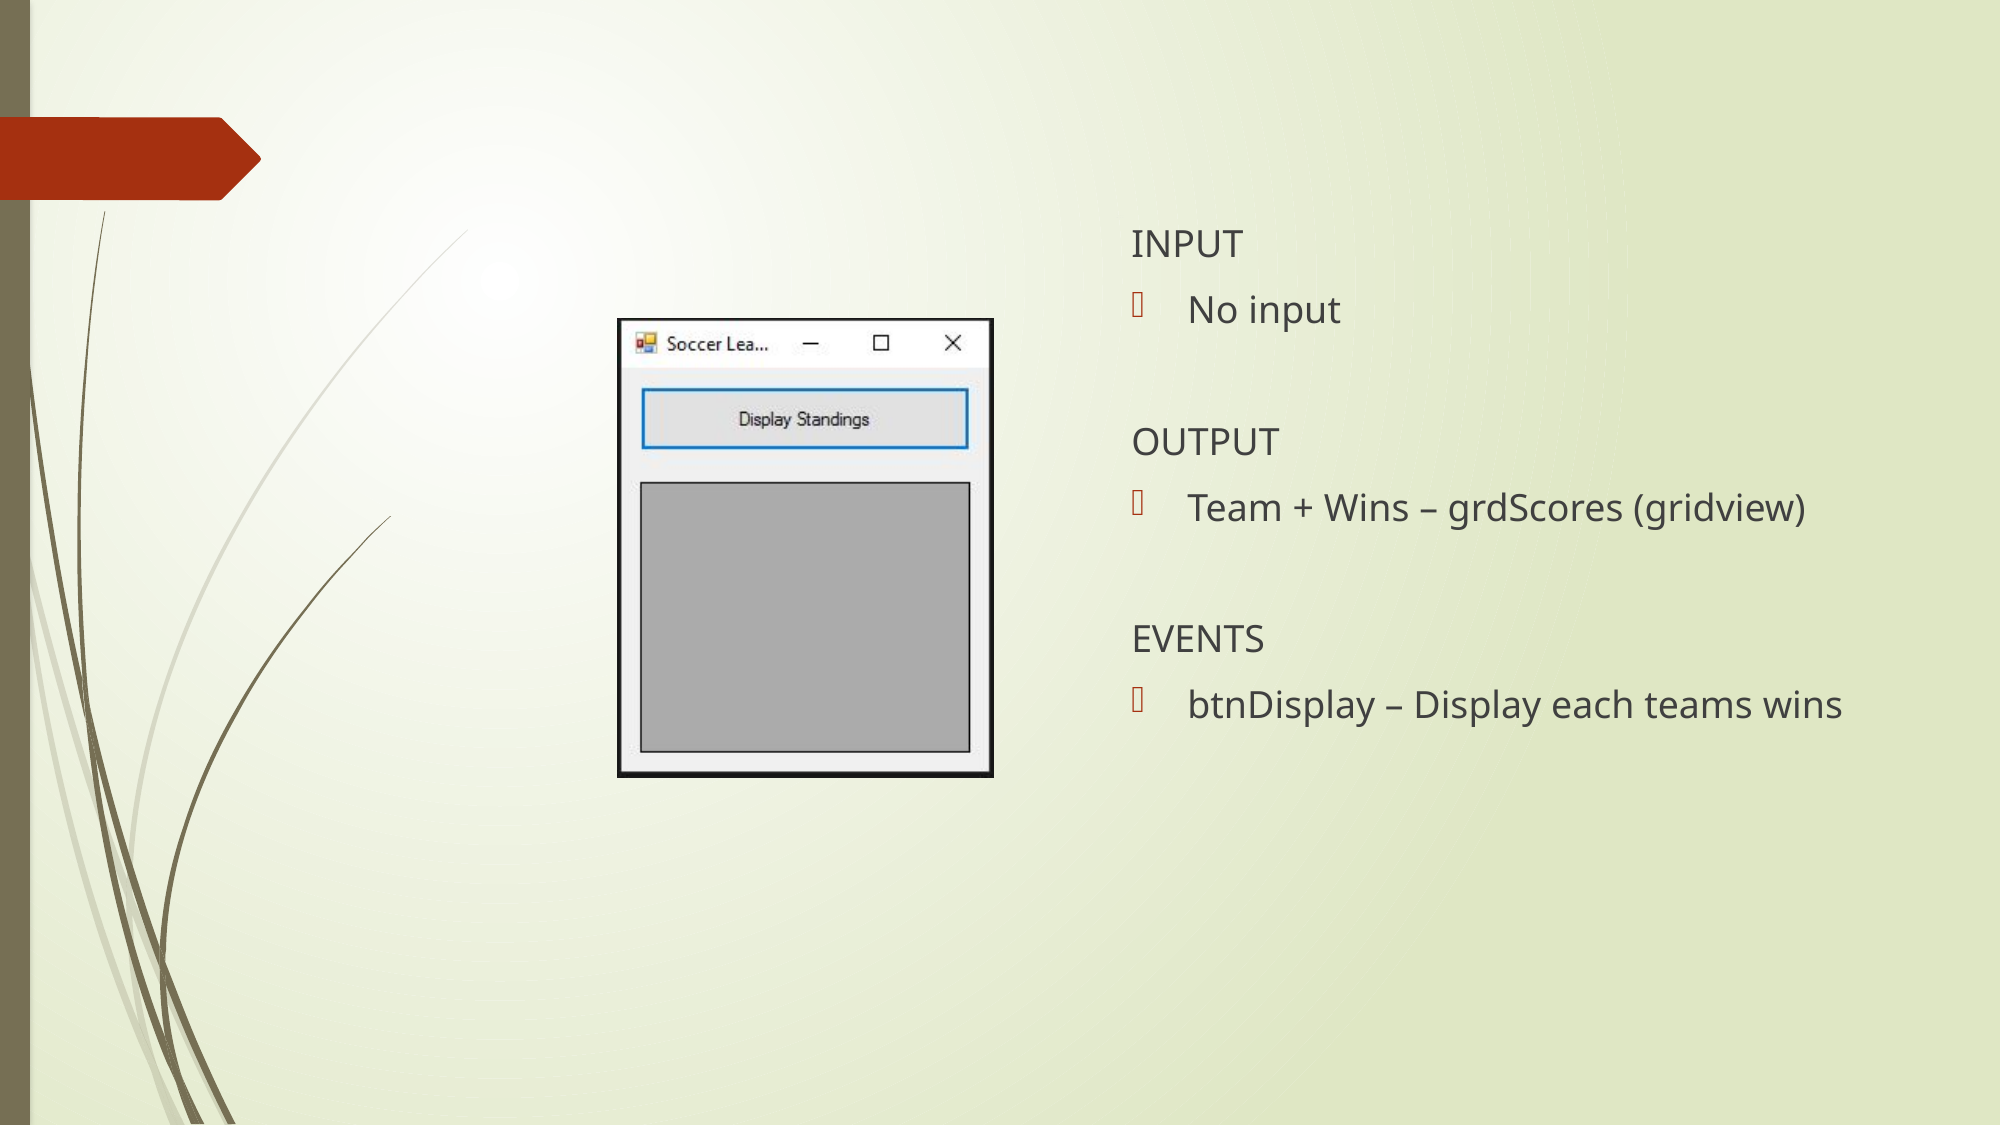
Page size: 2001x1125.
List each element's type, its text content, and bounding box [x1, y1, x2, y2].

picture [616, 318, 994, 778]
text_box INPUT No input OUTPUT Team + Wins – grdScores (gridview) EVENTS btnDisplay – Display each teams wins [1116, 212, 1904, 884]
